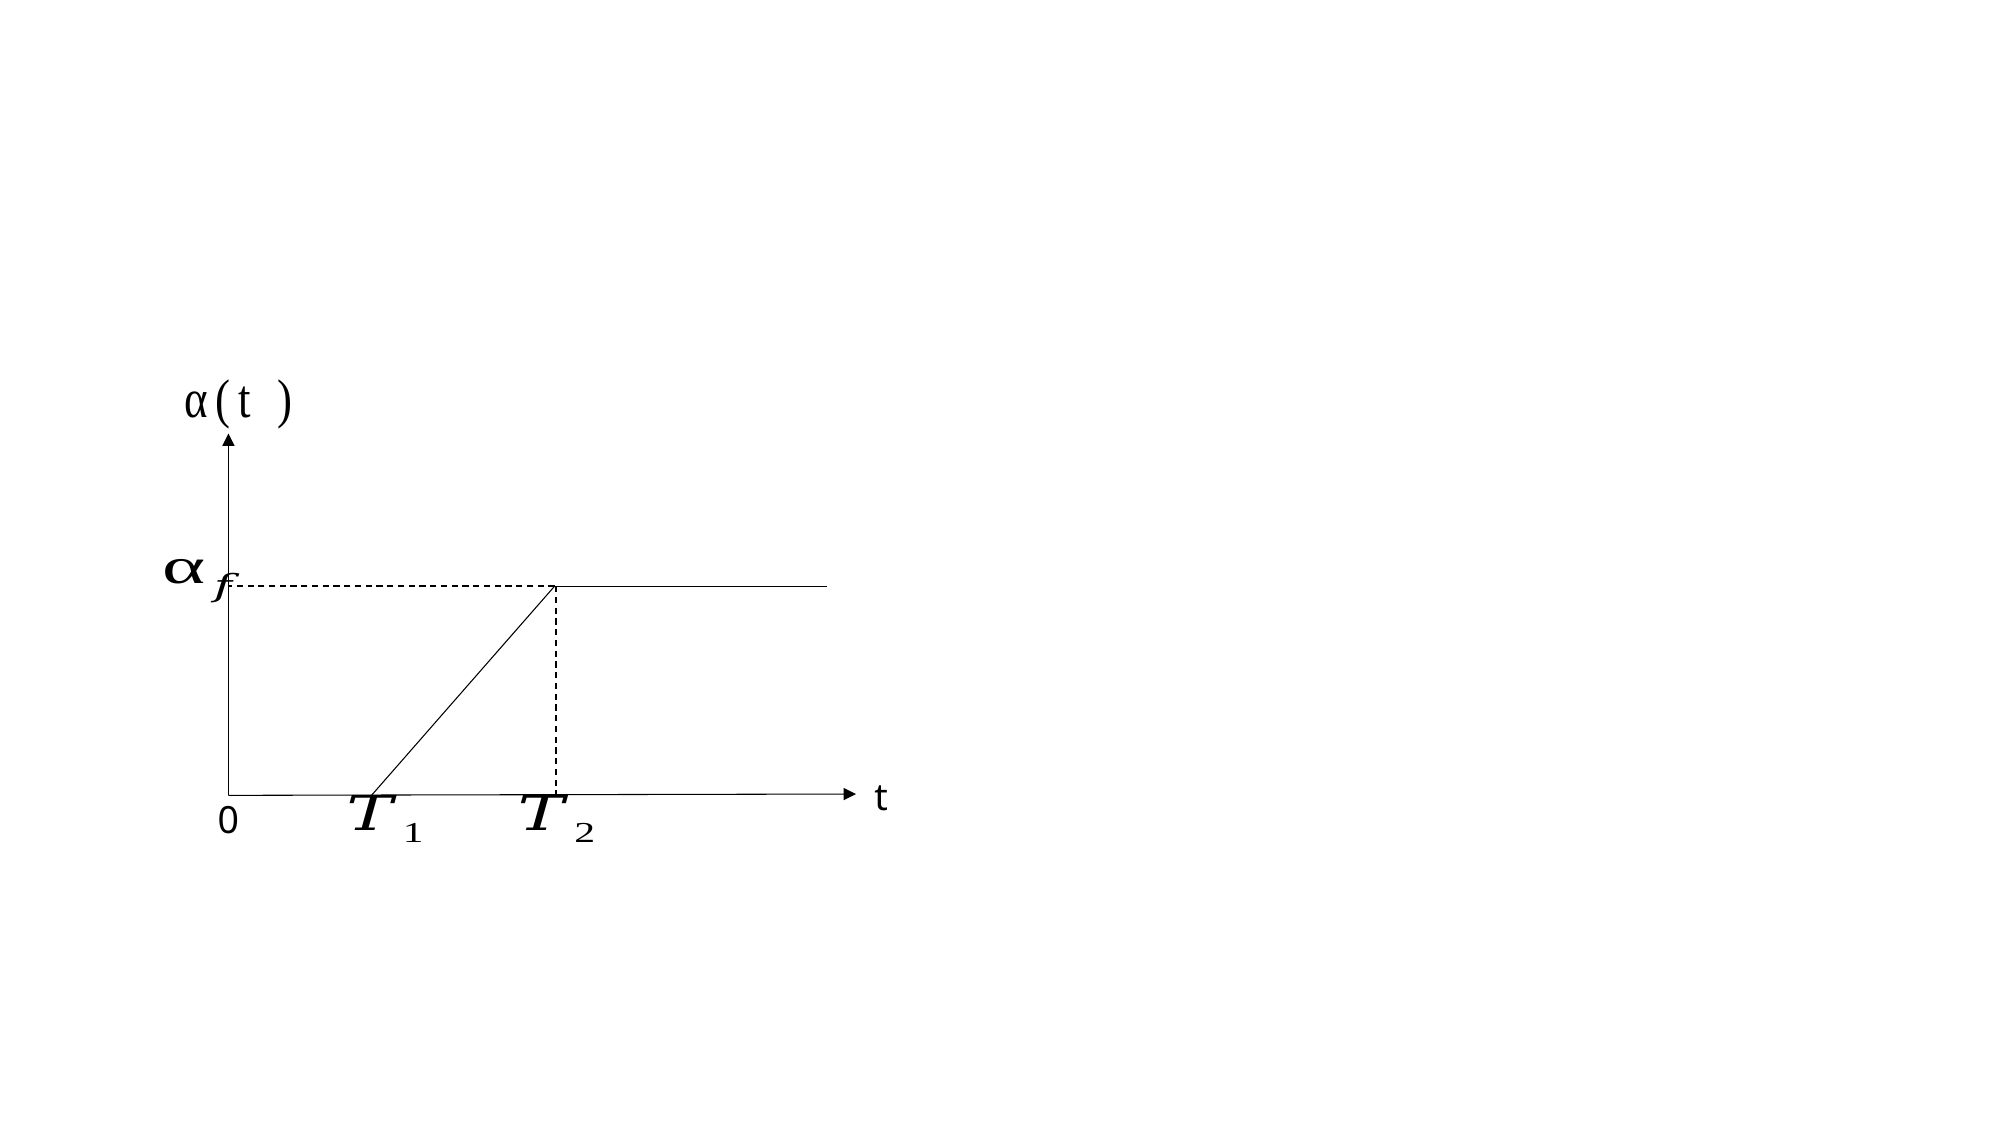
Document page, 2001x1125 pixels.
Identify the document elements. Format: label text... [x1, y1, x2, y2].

text_box t [859, 765, 903, 825]
text_box 0 [202, 788, 254, 849]
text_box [371, 587, 555, 796]
